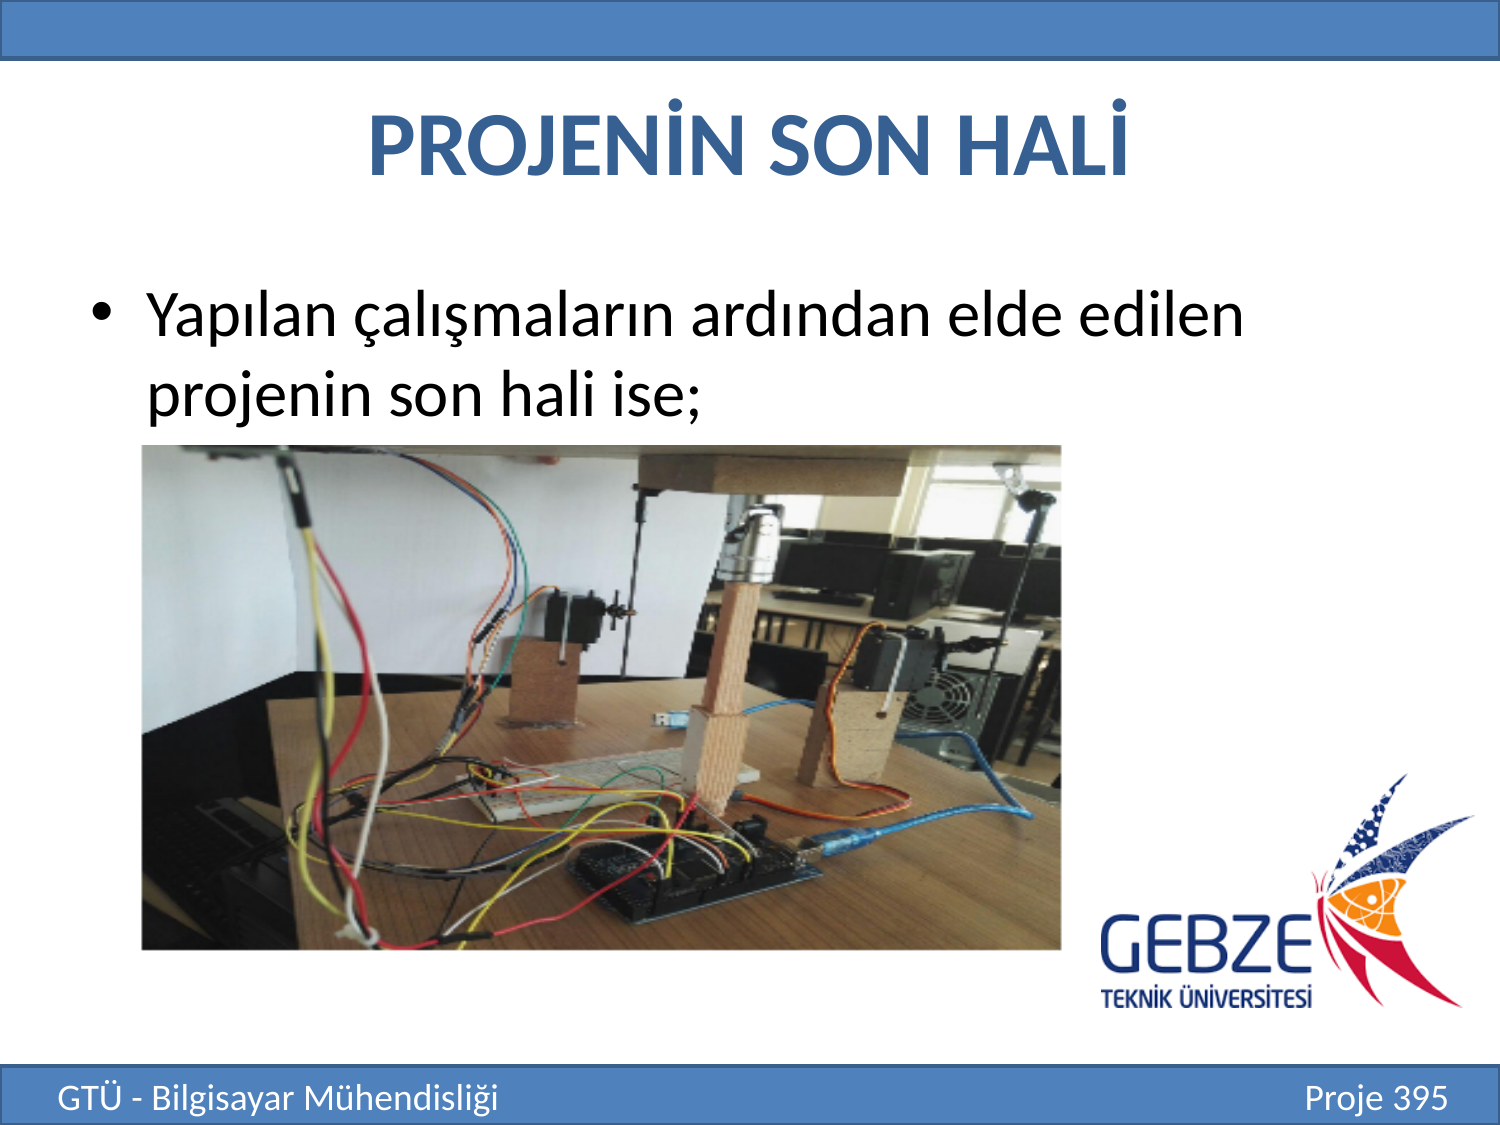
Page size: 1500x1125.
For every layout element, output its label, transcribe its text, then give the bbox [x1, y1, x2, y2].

text_box GTÜ - Bilgisayar Mühendisliği Proje 395 [0, 1064, 1500, 1125]
title PROJENİN SON HALİ [75, 61, 1425, 233]
list Yapılan çalışmaların ardından elde edilen projenin son hali ise; [75, 262, 1425, 1005]
text_box [0, 0, 1500, 61]
picture [140, 445, 1067, 959]
picture [1101, 773, 1476, 1008]
